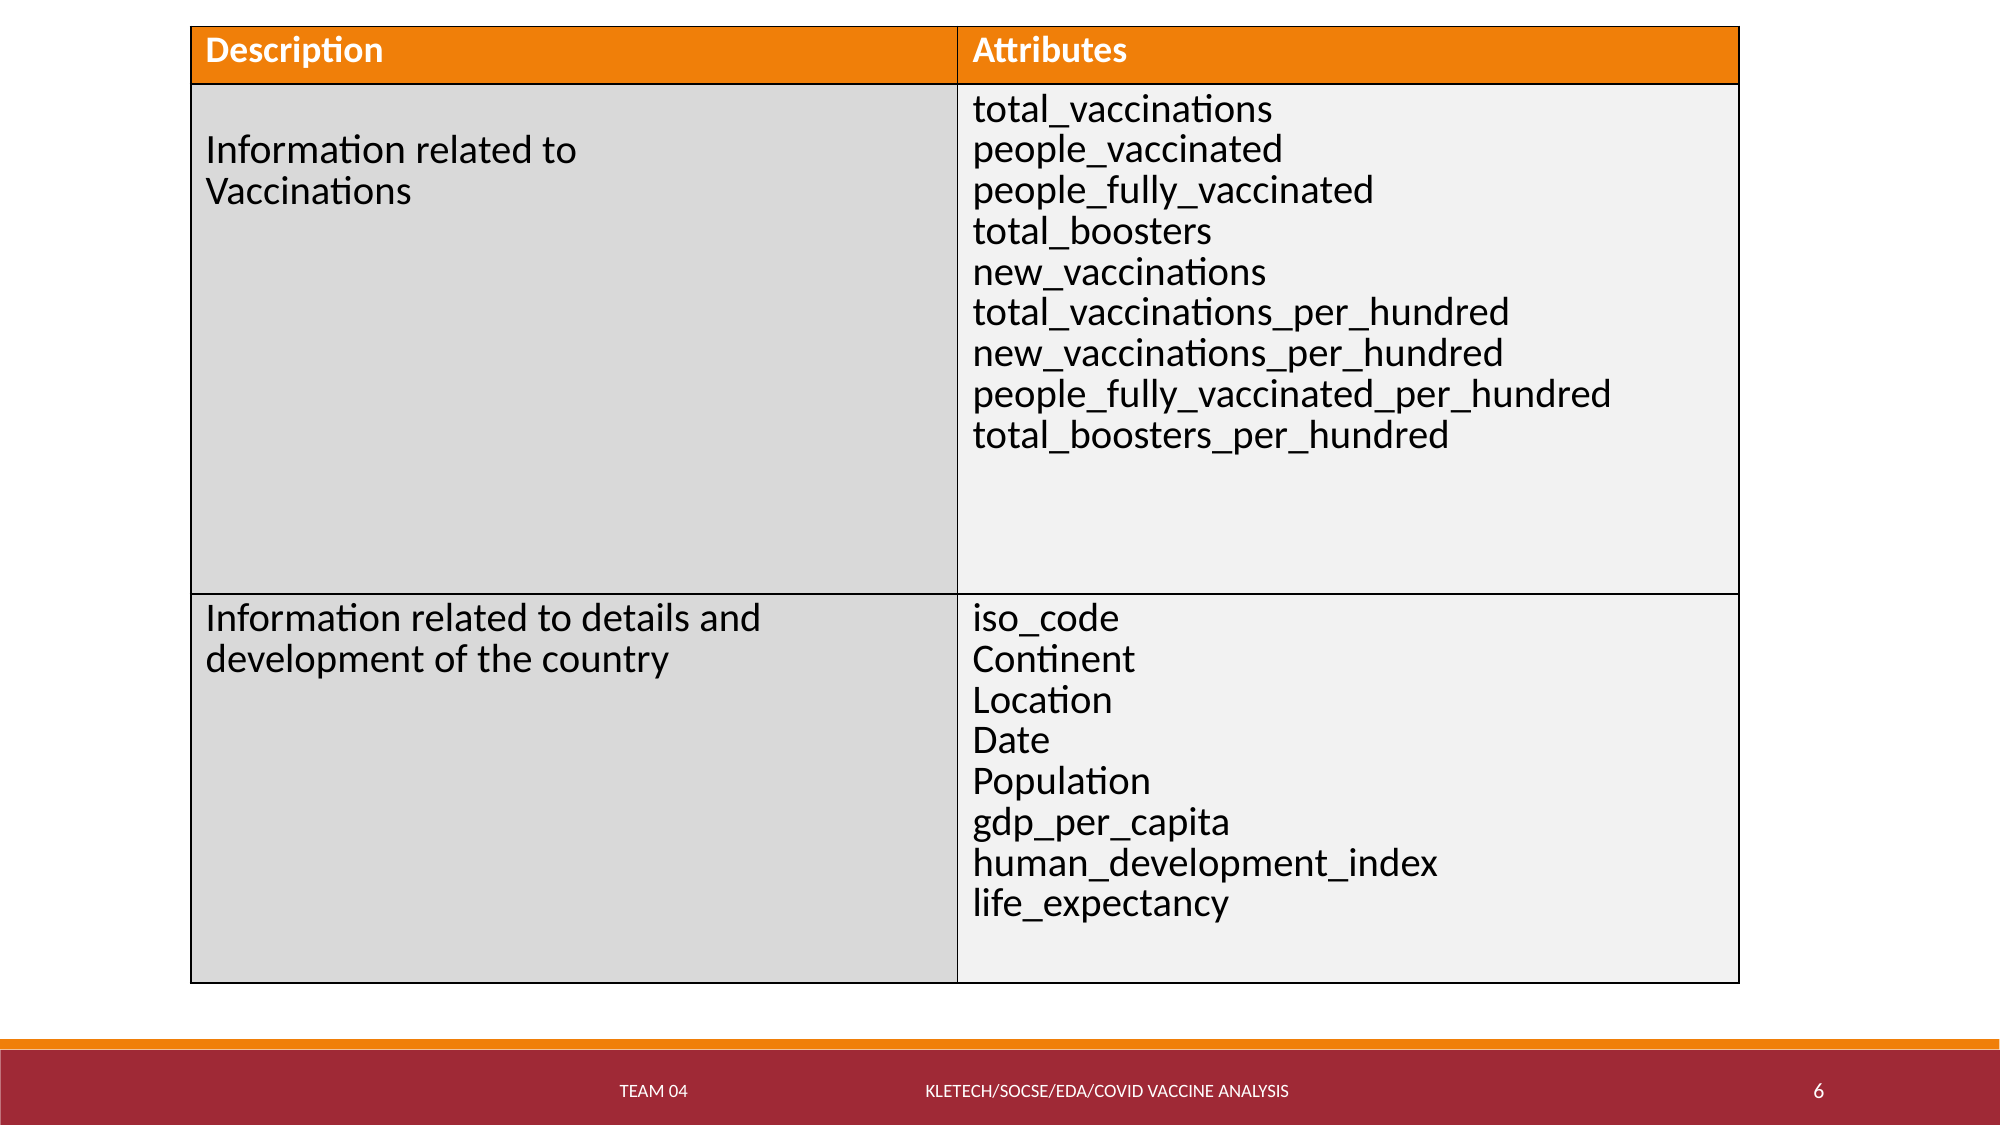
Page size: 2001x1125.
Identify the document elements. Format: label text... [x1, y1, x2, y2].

table_cell Information related to details and development of the country [192, 595, 957, 982]
slide_number 6 [1624, 1059, 1840, 1120]
table_cell Information related to Vaccinations [192, 85, 957, 593]
table_cell iso_code Continent Location Date Population gdp_per_capita human_development_index life_expectancy [958, 595, 1738, 982]
table_header Attributes [958, 27, 1738, 83]
table_cell total_vaccinations people_vaccinated people_fully_vaccinated total_boosters new_vaccinations total_vaccinations_per_hundred new_vaccinations_per_hundred people_fully_vaccinated_per_hundred total_boosters_per_hundred [958, 85, 1738, 593]
table_header Description [192, 27, 957, 83]
footer TEAM 04 KLETECH/SOCSE/EDA/COVID VACCINE ANALYSIS [604, 1059, 1396, 1120]
